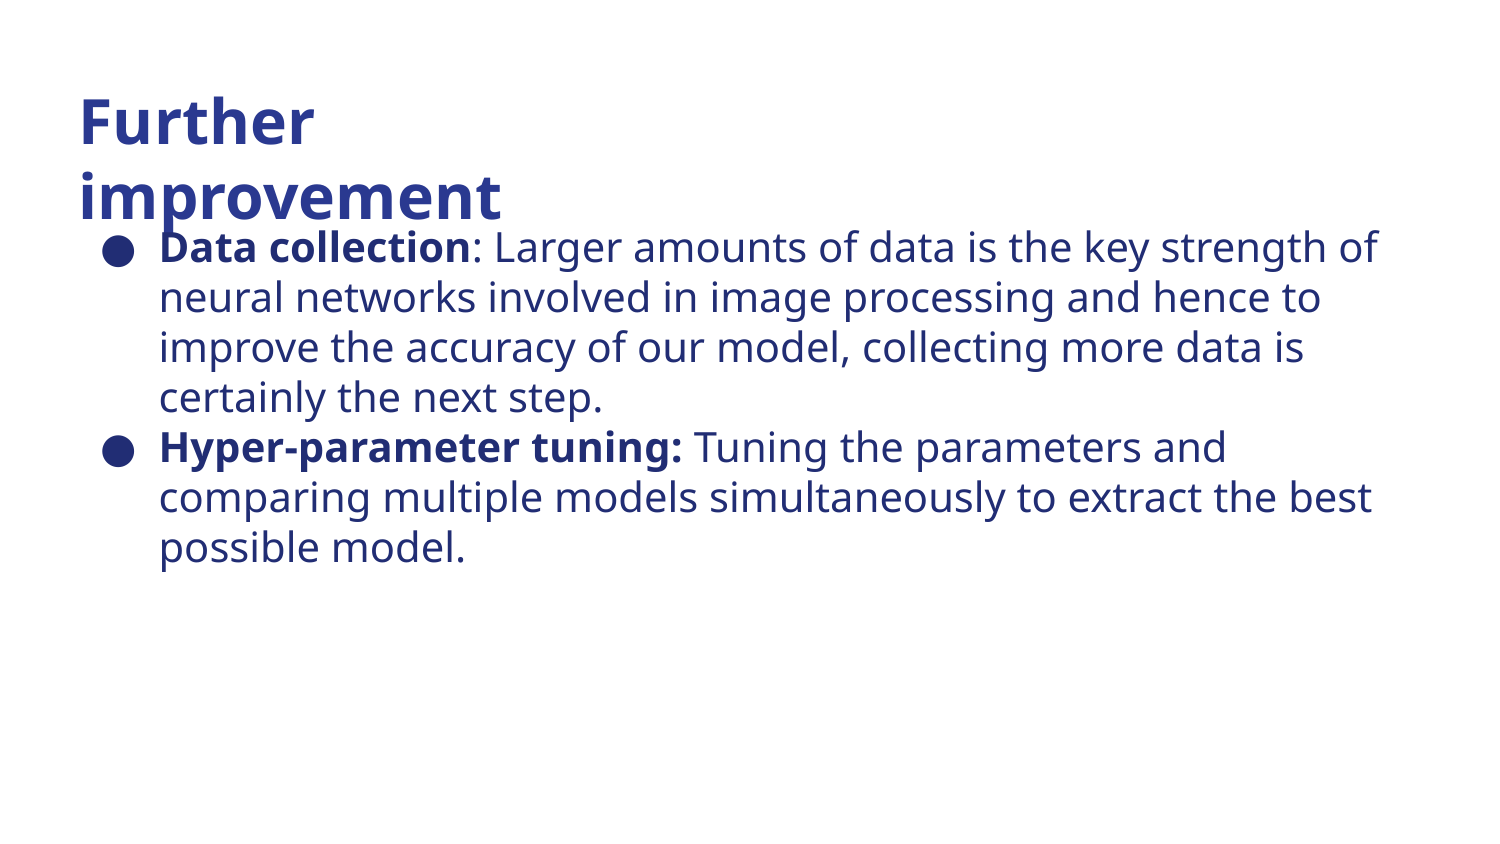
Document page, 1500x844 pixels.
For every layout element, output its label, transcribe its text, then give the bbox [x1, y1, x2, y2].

title Further improvement [63, 67, 740, 167]
text_box Data collection: Larger amounts of data is the key strength of neural networks involved in image processing and hence to improve the accuracy of our model, collecting more data is certainly the next step. Hyper-parameter tuning: Tuning the parameters and comparing multiple models simultaneously to extract the best possible model. [68, 205, 1400, 587]
